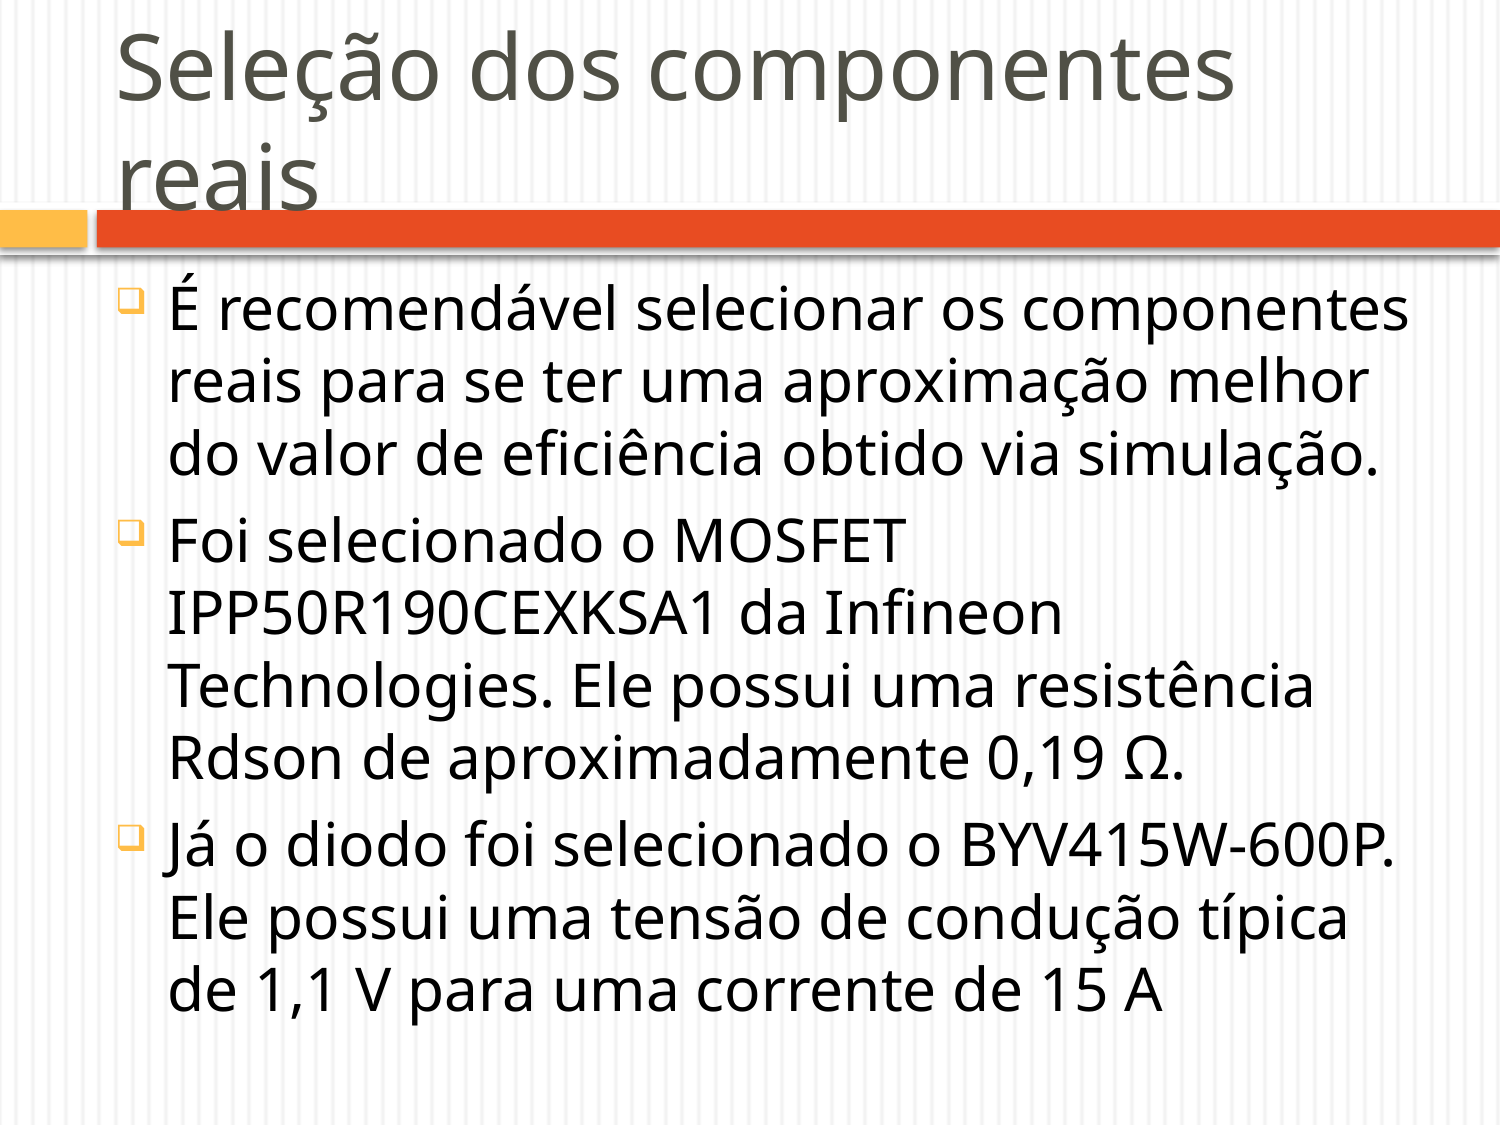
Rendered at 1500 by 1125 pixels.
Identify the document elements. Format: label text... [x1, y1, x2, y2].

title Seleção dos componentes reais [100, 37, 1438, 200]
list É recomendável selecionar os componentes reais para se ter uma aproximação melhor do valor de eficiência obtido via simulação. Foi selecionado o MOSFET IPP50R190CEXKSA1 da Infineon Technologies. Ele possui uma resistência Rdson de aproximadamente 0,19 Ω. Já o diodo foi selecionado o BYV415W-600P. Ele possui uma tensão de condução típica de 1,1 V para uma corrente de 15 A [100, 262, 1438, 1000]
